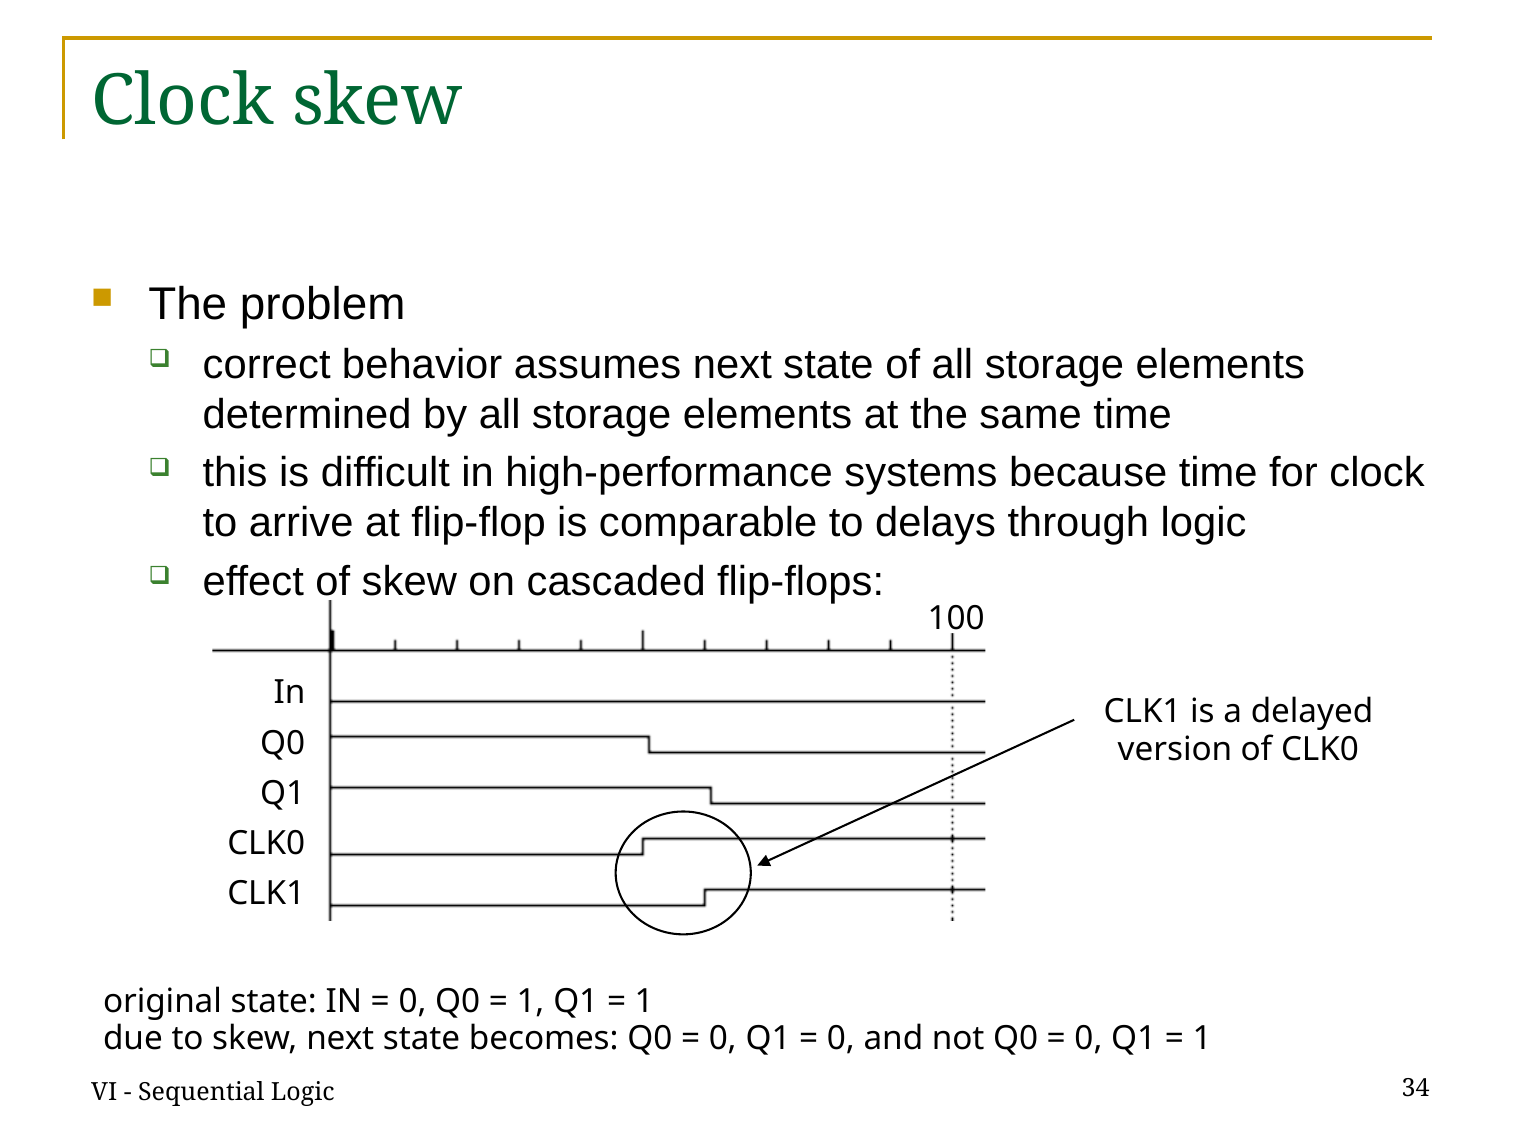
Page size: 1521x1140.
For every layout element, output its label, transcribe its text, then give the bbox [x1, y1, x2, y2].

title Clock skew [76, 46, 1445, 236]
list The problem correct behavior assumes next state of all storage elements determined by all storage elements at the same time this is difficult in high-performance systems because time for clock to arrive at flip-flop is comparable to delays through logic effect of skew on cascaded flip-flops: [76, 265, 1445, 1019]
slide_number VI - Sequential Logic [76, 1037, 431, 1114]
text_box original state: IN = 0, Q0 = 1, Q1 = 1 due to skew, next state becomes: Q0 = 0, Q1 = 0, and not Q0 = 0, Q1 = 1 [99, 1019, 1427, 1073]
picture [212, 599, 986, 922]
slide_number 34 [1089, 1037, 1445, 1114]
